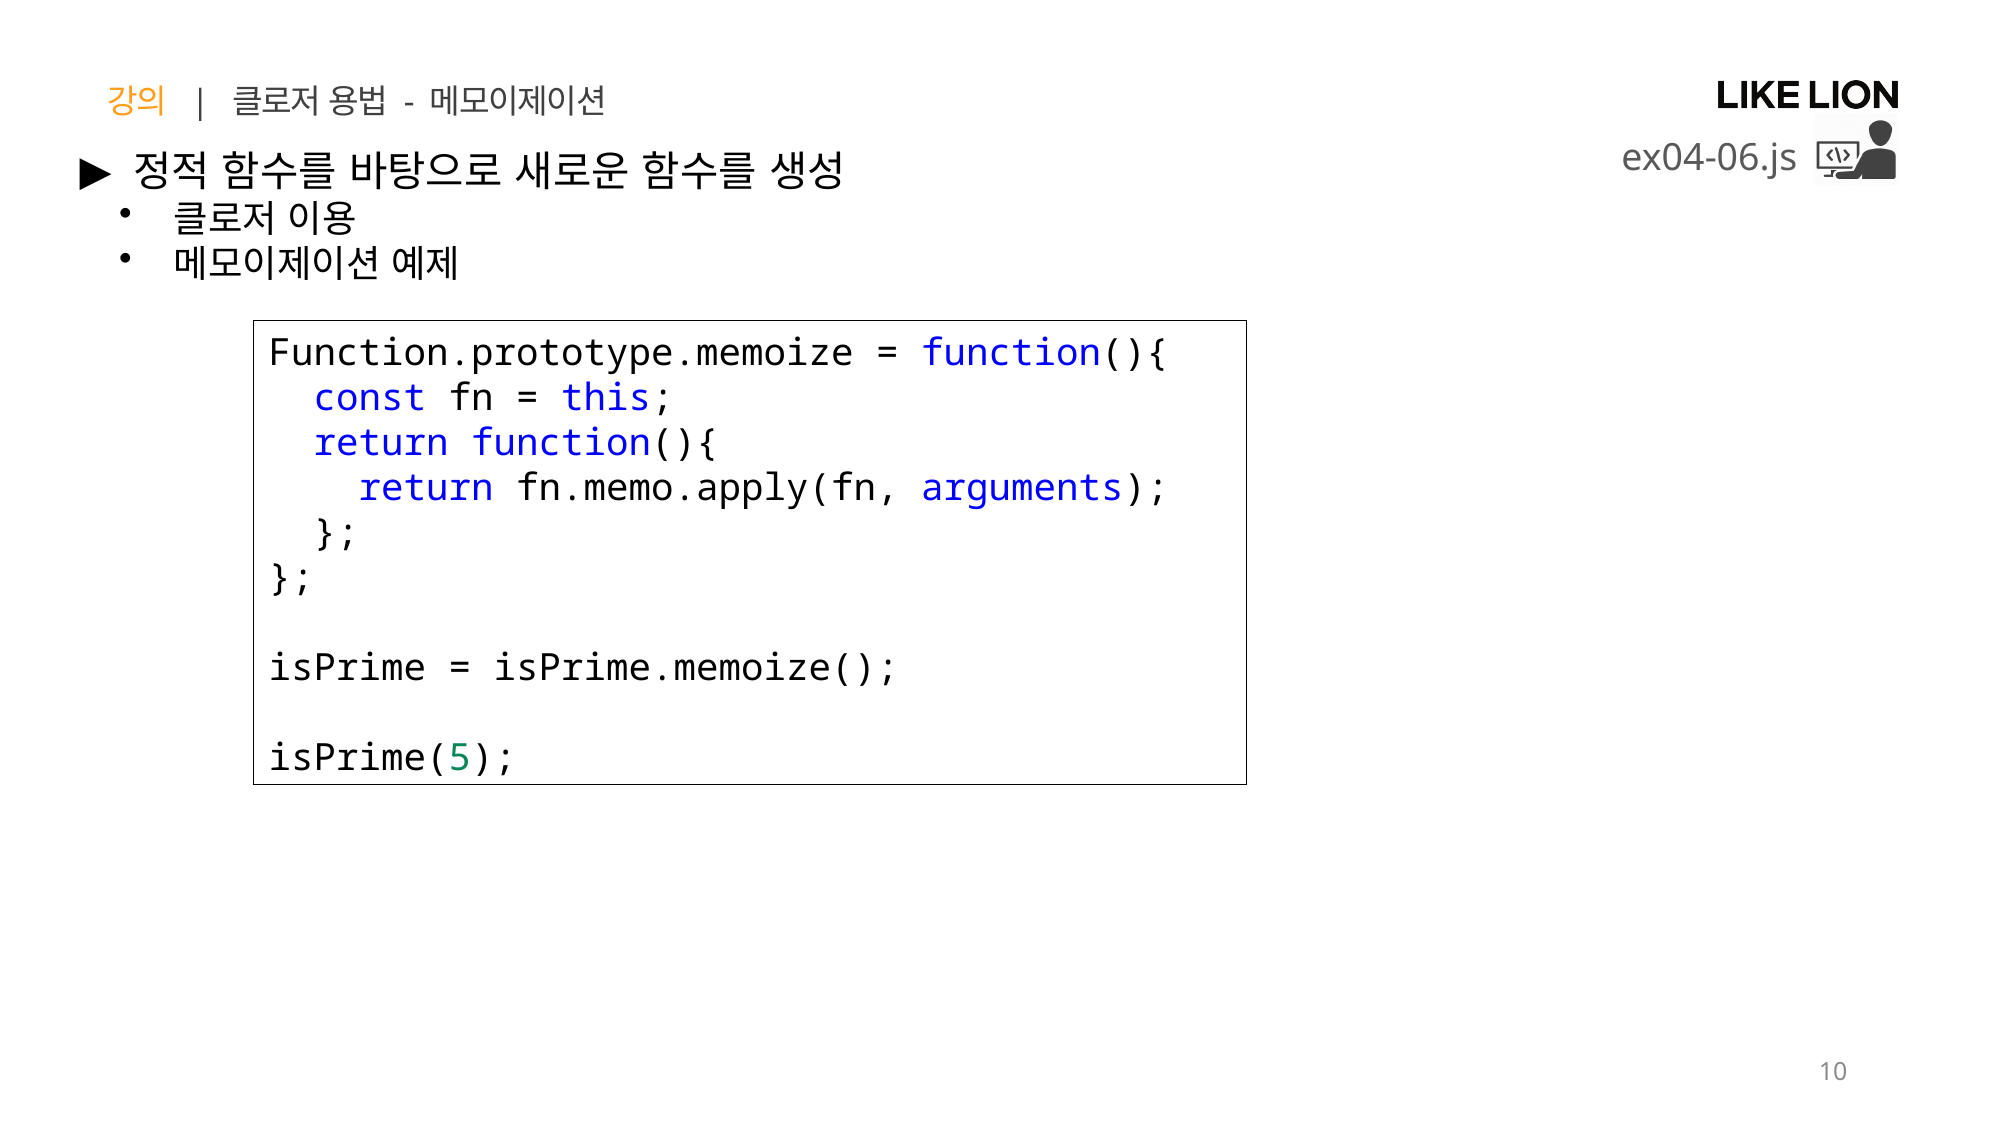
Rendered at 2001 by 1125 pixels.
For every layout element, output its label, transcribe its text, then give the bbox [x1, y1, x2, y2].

text_box Function.prototype.memoize = function(){ const fn = this; return function(){ return fn.memo.apply(fn, arguments); }; }; isPrime = isPrime.memoize(); isPrime(5); [253, 320, 1247, 785]
text_box ex04-06.js [987, 125, 1813, 186]
picture [1718, 80, 1898, 109]
text_box 강의 | 클로저 용법 - 메모이제이션 [92, 72, 866, 128]
text_box 정적 함수를 바탕으로 새로운 함수를 생성 클로저 이용 메모이제이션 예제 [64, 137, 1436, 292]
slide_number 10 [1412, 1042, 1863, 1103]
picture [1814, 113, 1898, 186]
